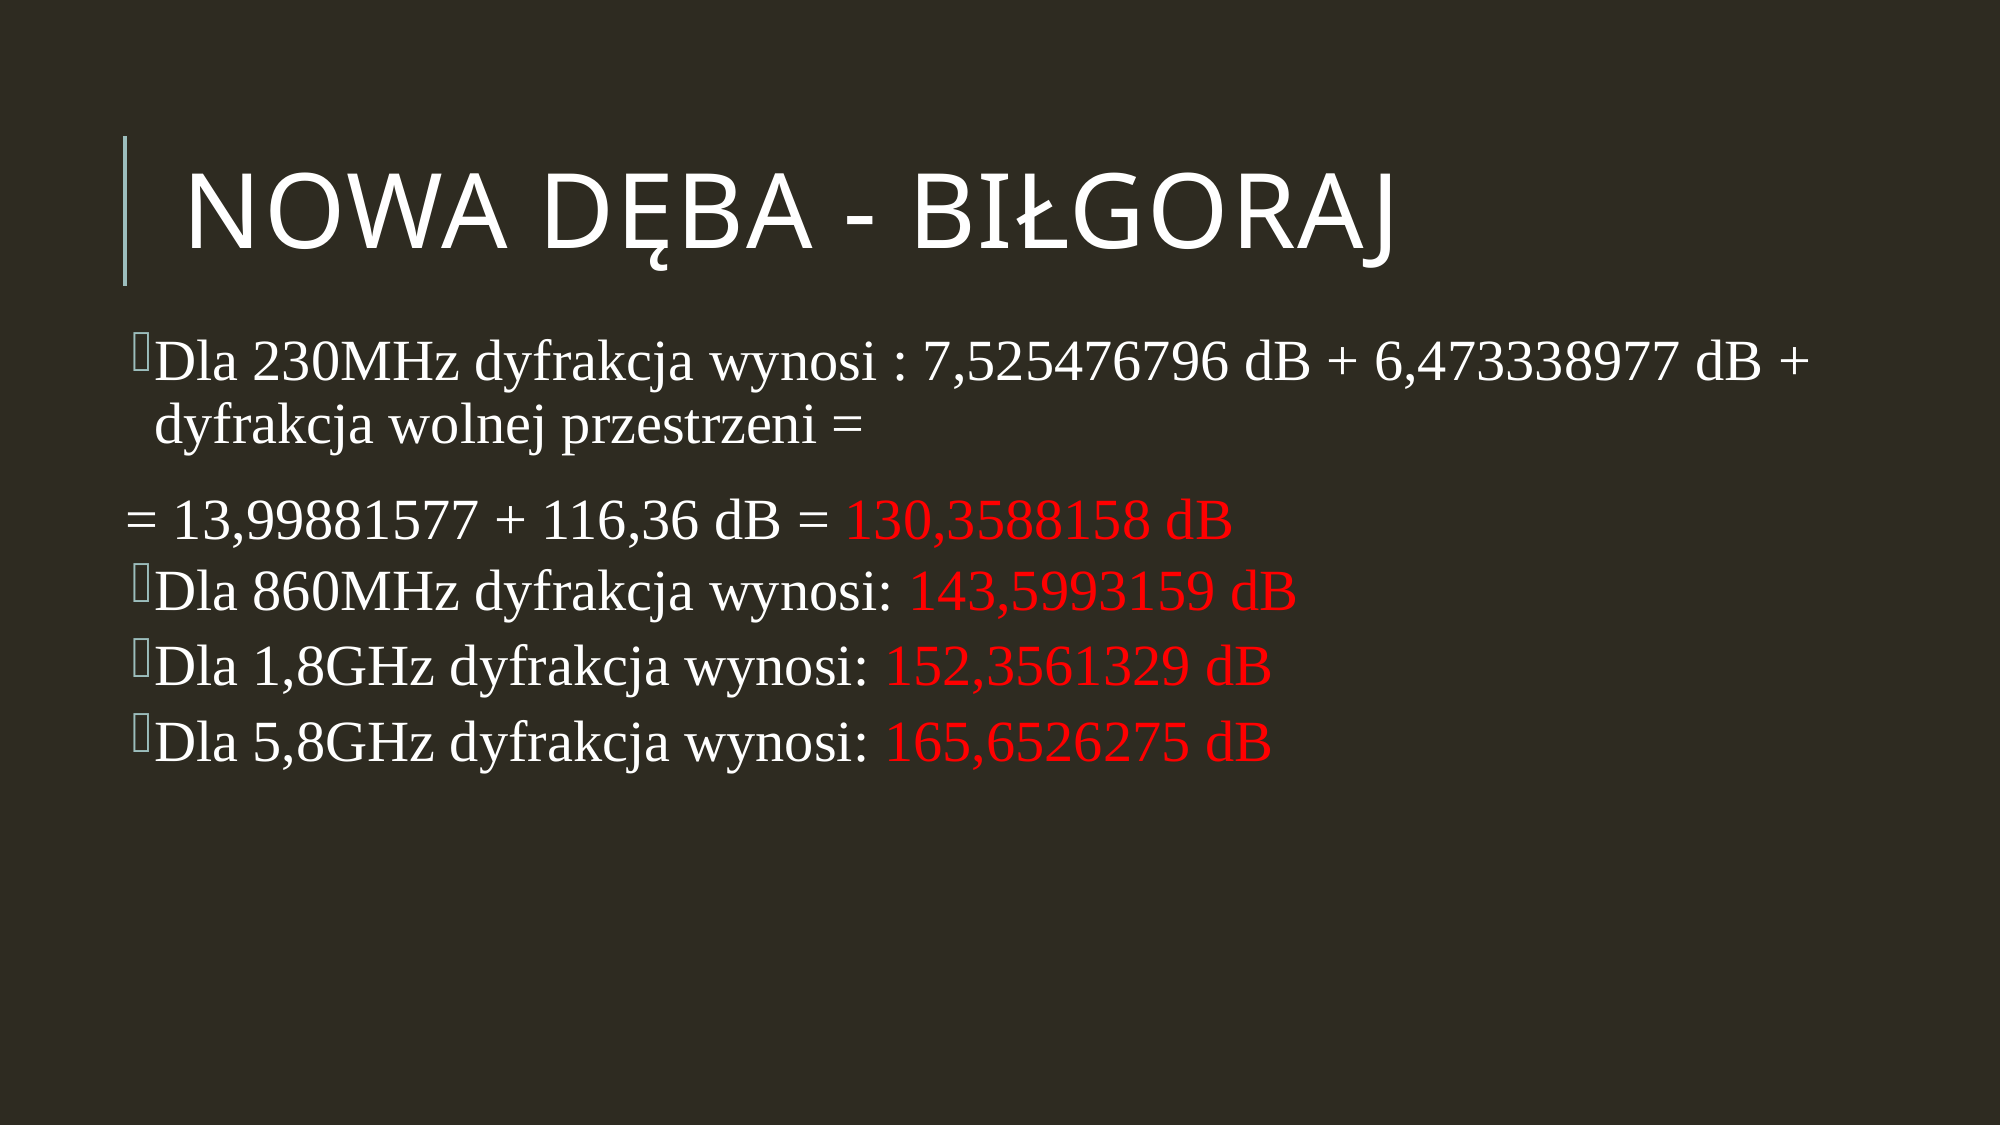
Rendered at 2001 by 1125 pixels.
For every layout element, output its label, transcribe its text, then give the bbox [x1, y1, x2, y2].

list Dla 230MHz dyfrakcja wynosi : 7,525476796 dB + 6,473338977 dB + dyfrakcja wolnej przestrzeni = = 13,99881577 + 116,36 dB = 130,3588158 dB Dla 860MHz dyfrakcja wynosi: 143,5993159 dB Dla 1,8GHz dyfrakcja wynosi: 152,3561329 dB Dla 5,8GHz dyfrakcja wynosi: 165,6526275 dB [103, 322, 1900, 1035]
title nowa dęba - biłgoraj [168, 96, 1763, 322]
